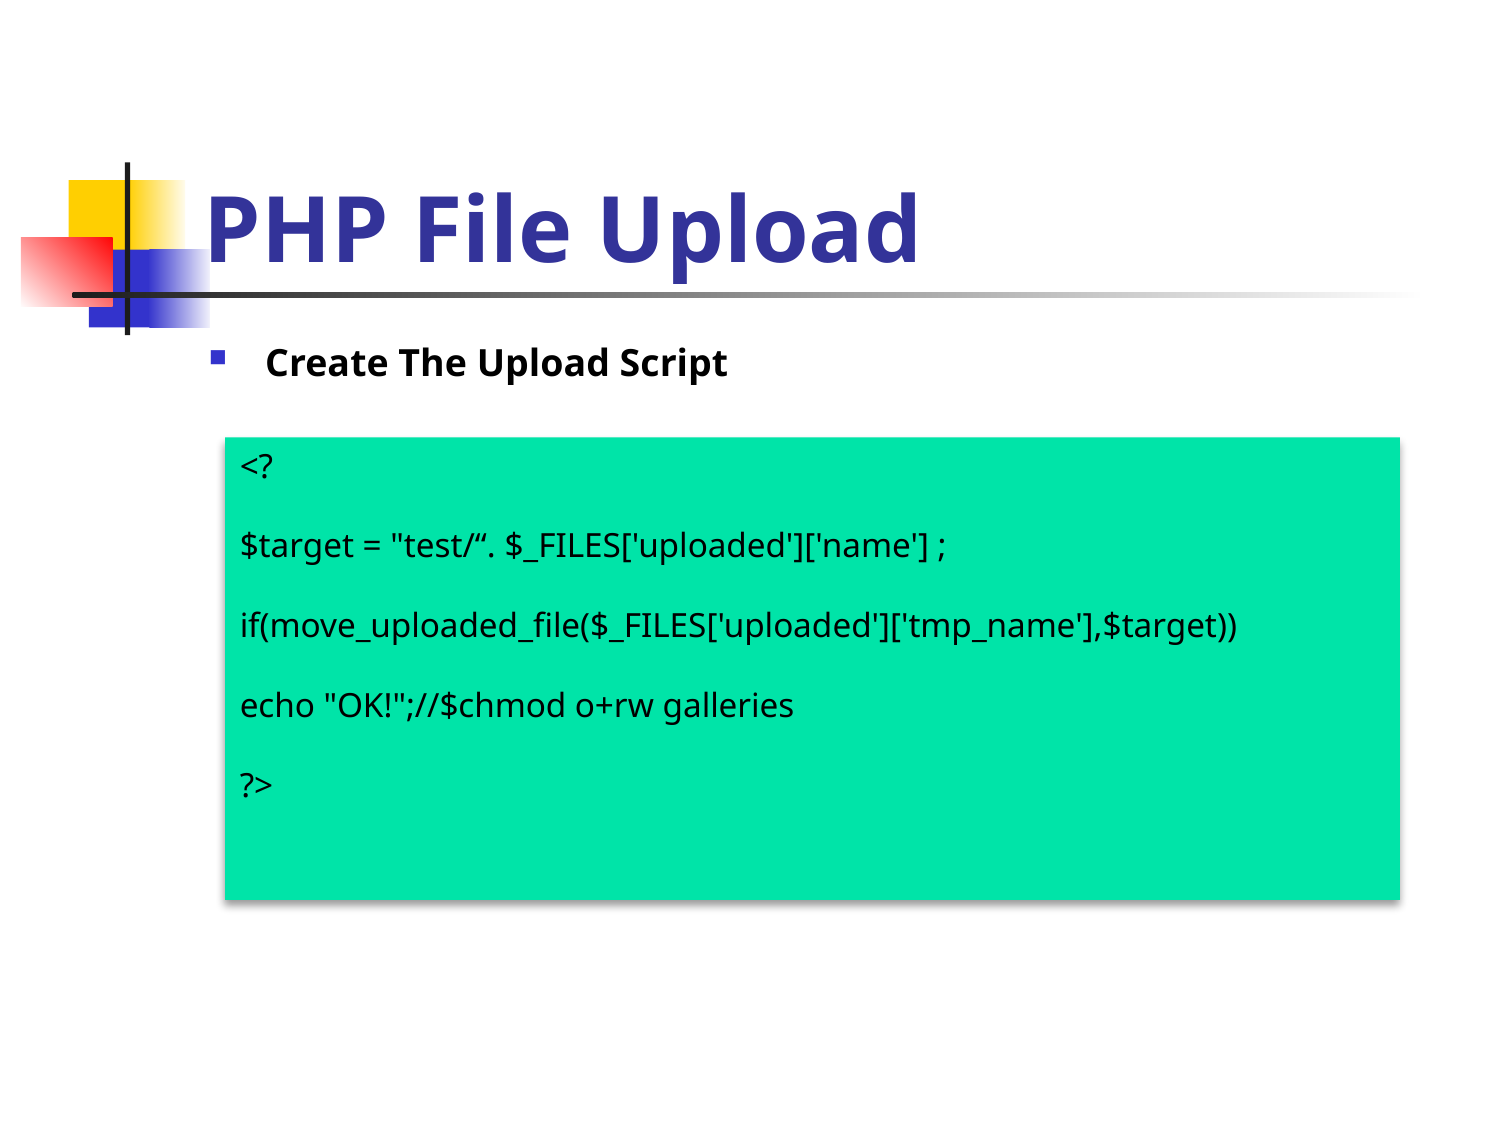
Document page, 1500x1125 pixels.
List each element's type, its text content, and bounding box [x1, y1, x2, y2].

list Create The Upload Script [193, 330, 1470, 1007]
text_box <? $target = "test/“. $_FILES['uploaded']['name'] ; if(move_uploaded_file($_FILES['uploaded']['tmp_name'],$target)) echo "OK!";//$chmod o+rw galleries ?> [225, 437, 1400, 900]
title PHP File Upload [188, 101, 1468, 289]
